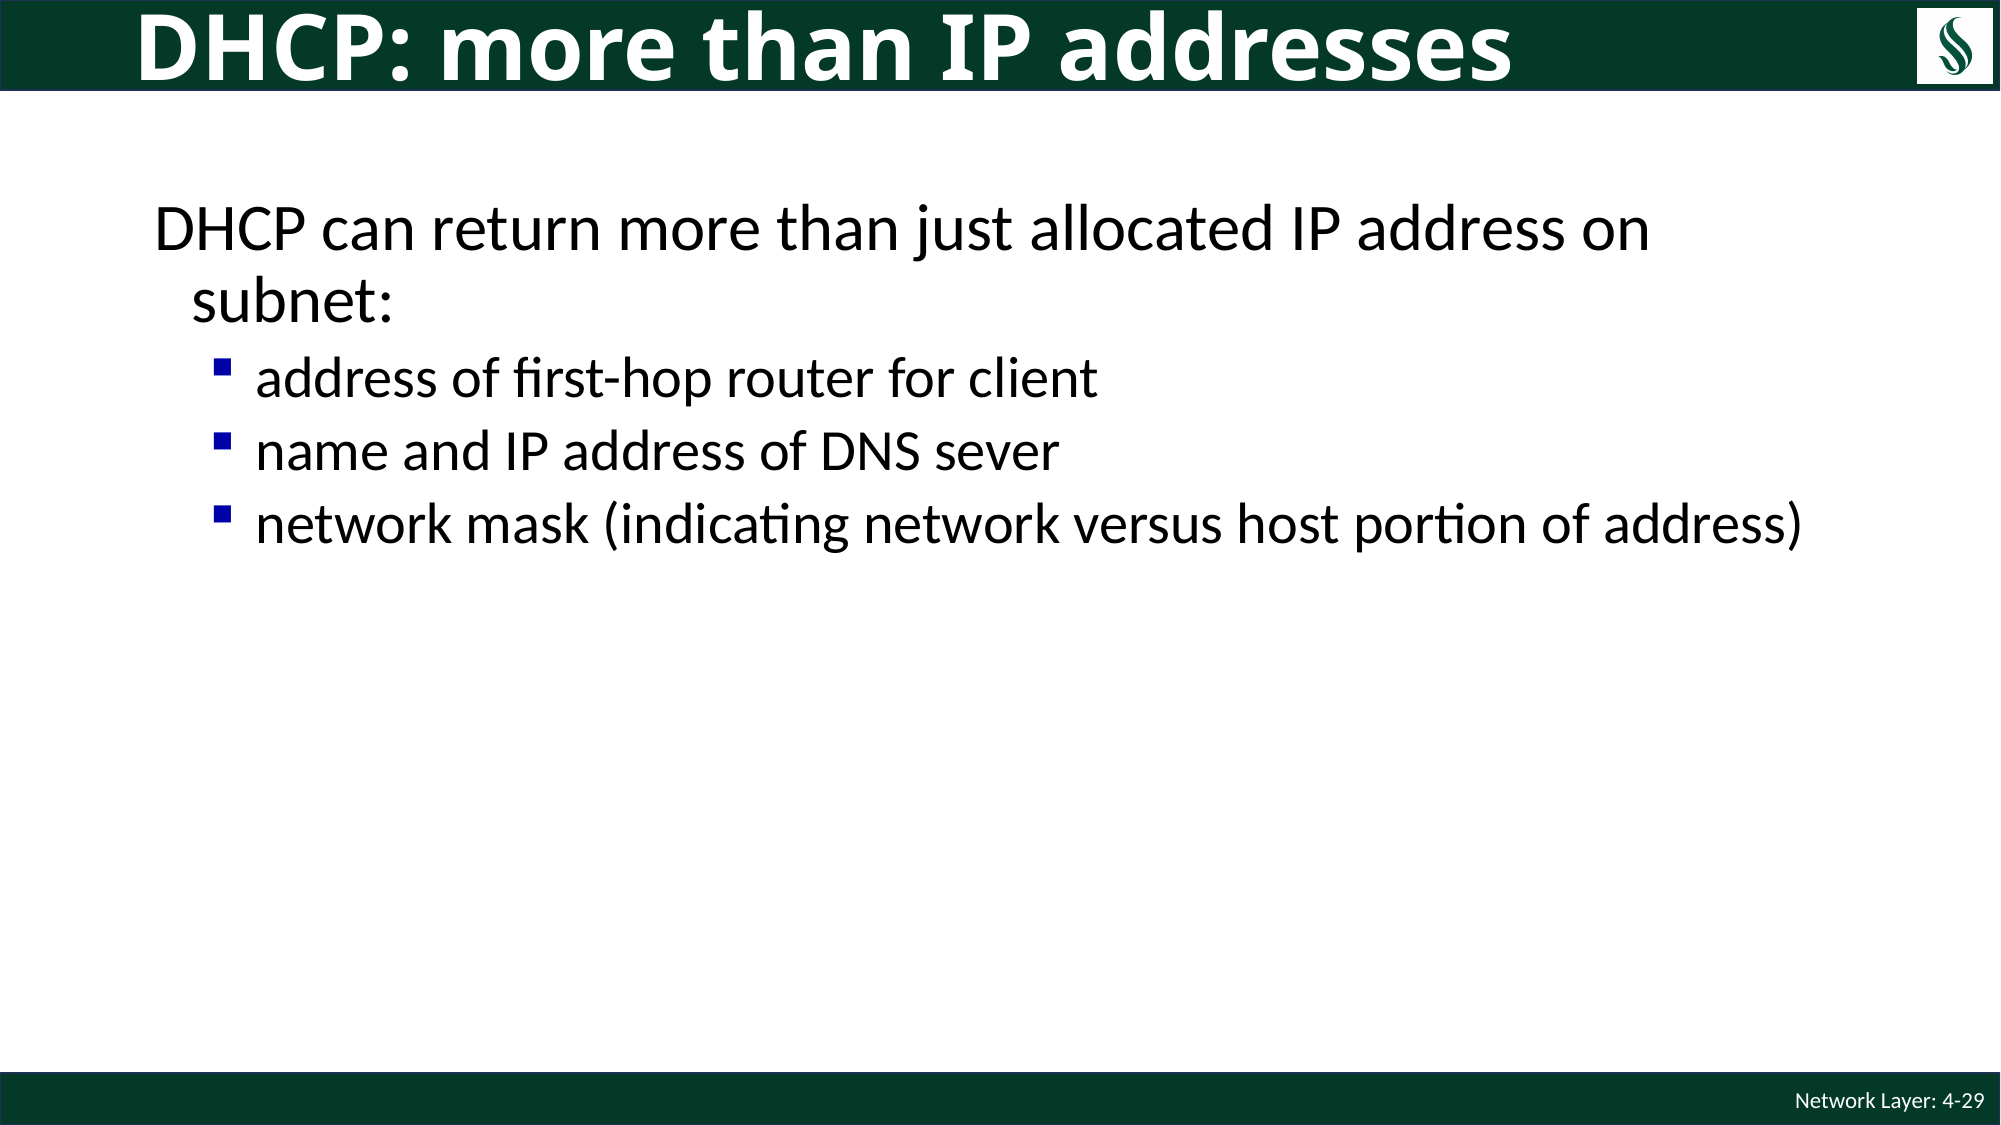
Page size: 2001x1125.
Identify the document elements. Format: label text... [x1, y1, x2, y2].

picture [1917, 8, 1993, 84]
slide_number Network Layer: 4-29 [1550, 1072, 2000, 1125]
title DHCP: more than IP addresses [118, 0, 1844, 125]
text_box DHCP can return more than just allocated IP address on subnet: address of first-hop router for client name and IP address of DNS sever network mask (indicating network versus host portion of address) [118, 185, 1882, 907]
